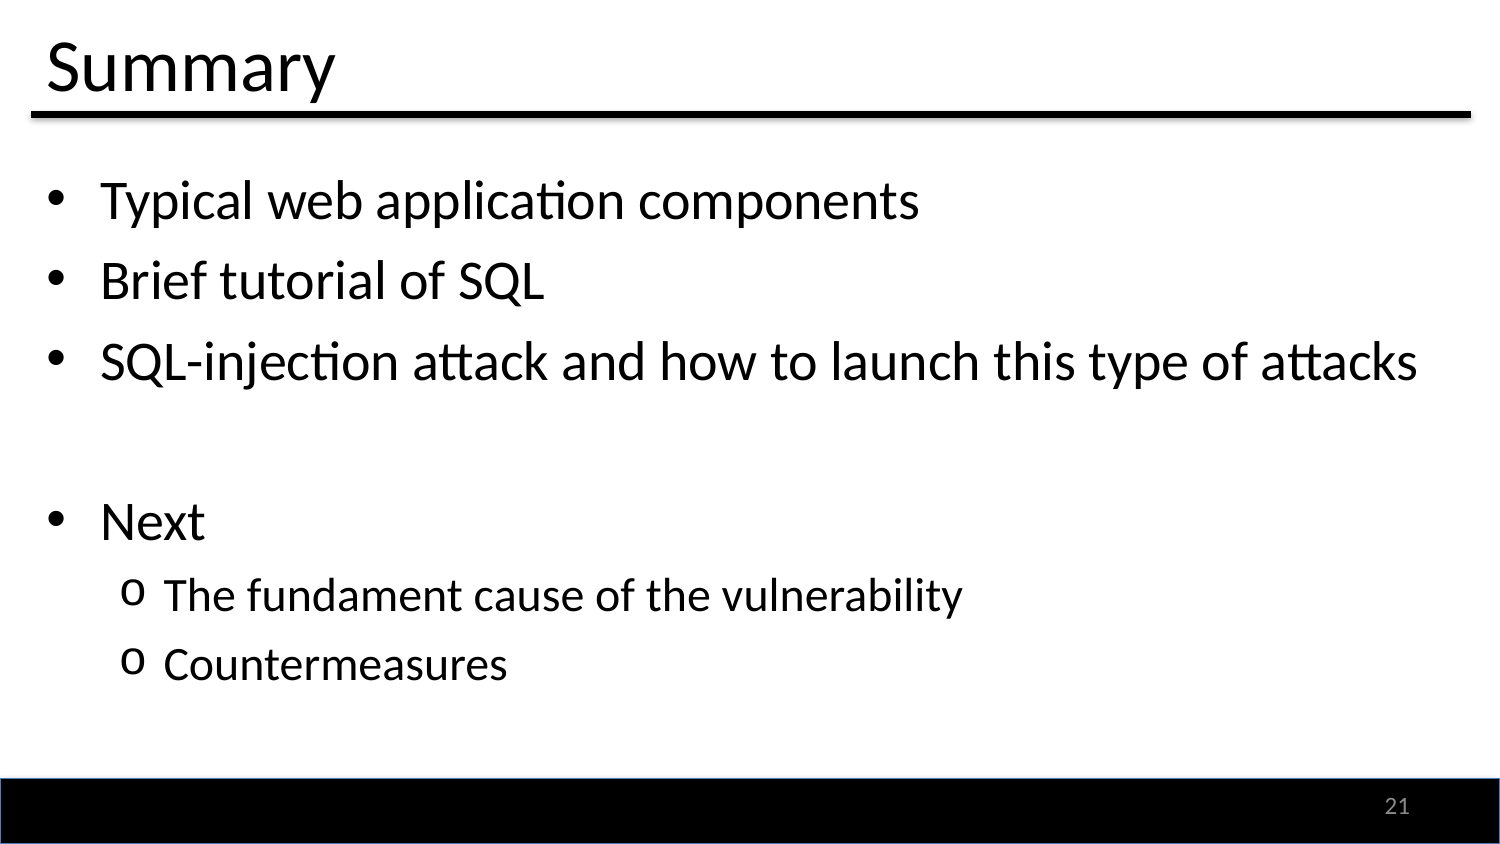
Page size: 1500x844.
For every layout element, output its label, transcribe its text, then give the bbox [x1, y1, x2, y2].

title Summary [31, 16, 1472, 106]
slide_number 20 [1074, 782, 1425, 827]
list Typical web application components Brief tutorial of SQL SQL-injection attack and how to launch this type of attacks Next The fundament cause of the vulnerability Countermeasures [31, 142, 1472, 760]
